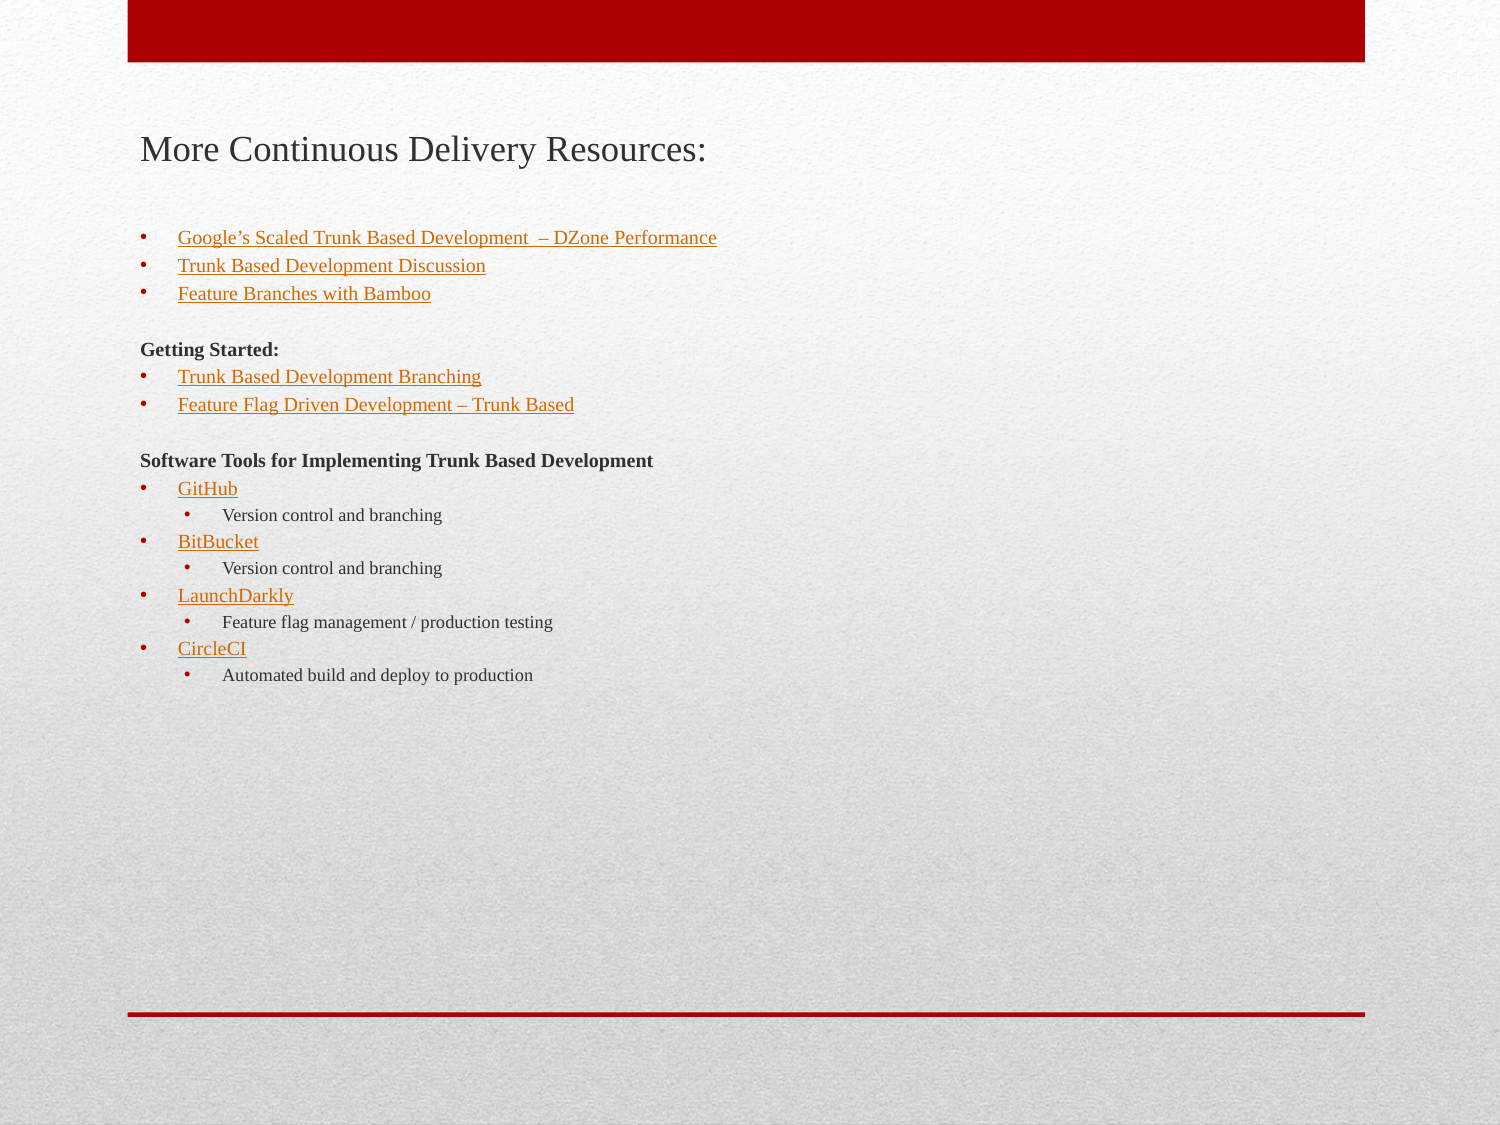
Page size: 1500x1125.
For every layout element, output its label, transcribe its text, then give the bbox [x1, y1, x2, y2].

list More Continuous Delivery Resources: Google’s Scaled Trunk Based Development – DZone Performance Trunk Based Development Discussion Feature Branches with Bamboo Getting Started: Trunk Based Development Branching Feature Flag Driven Development – Trunk Based Software Tools for Implementing Trunk Based Development GitHub Version control and branching BitBucket Version control and branching LaunchDarkly Feature flag management / production testing CircleCI Automated build and deploy to production [125, 112, 1363, 750]
